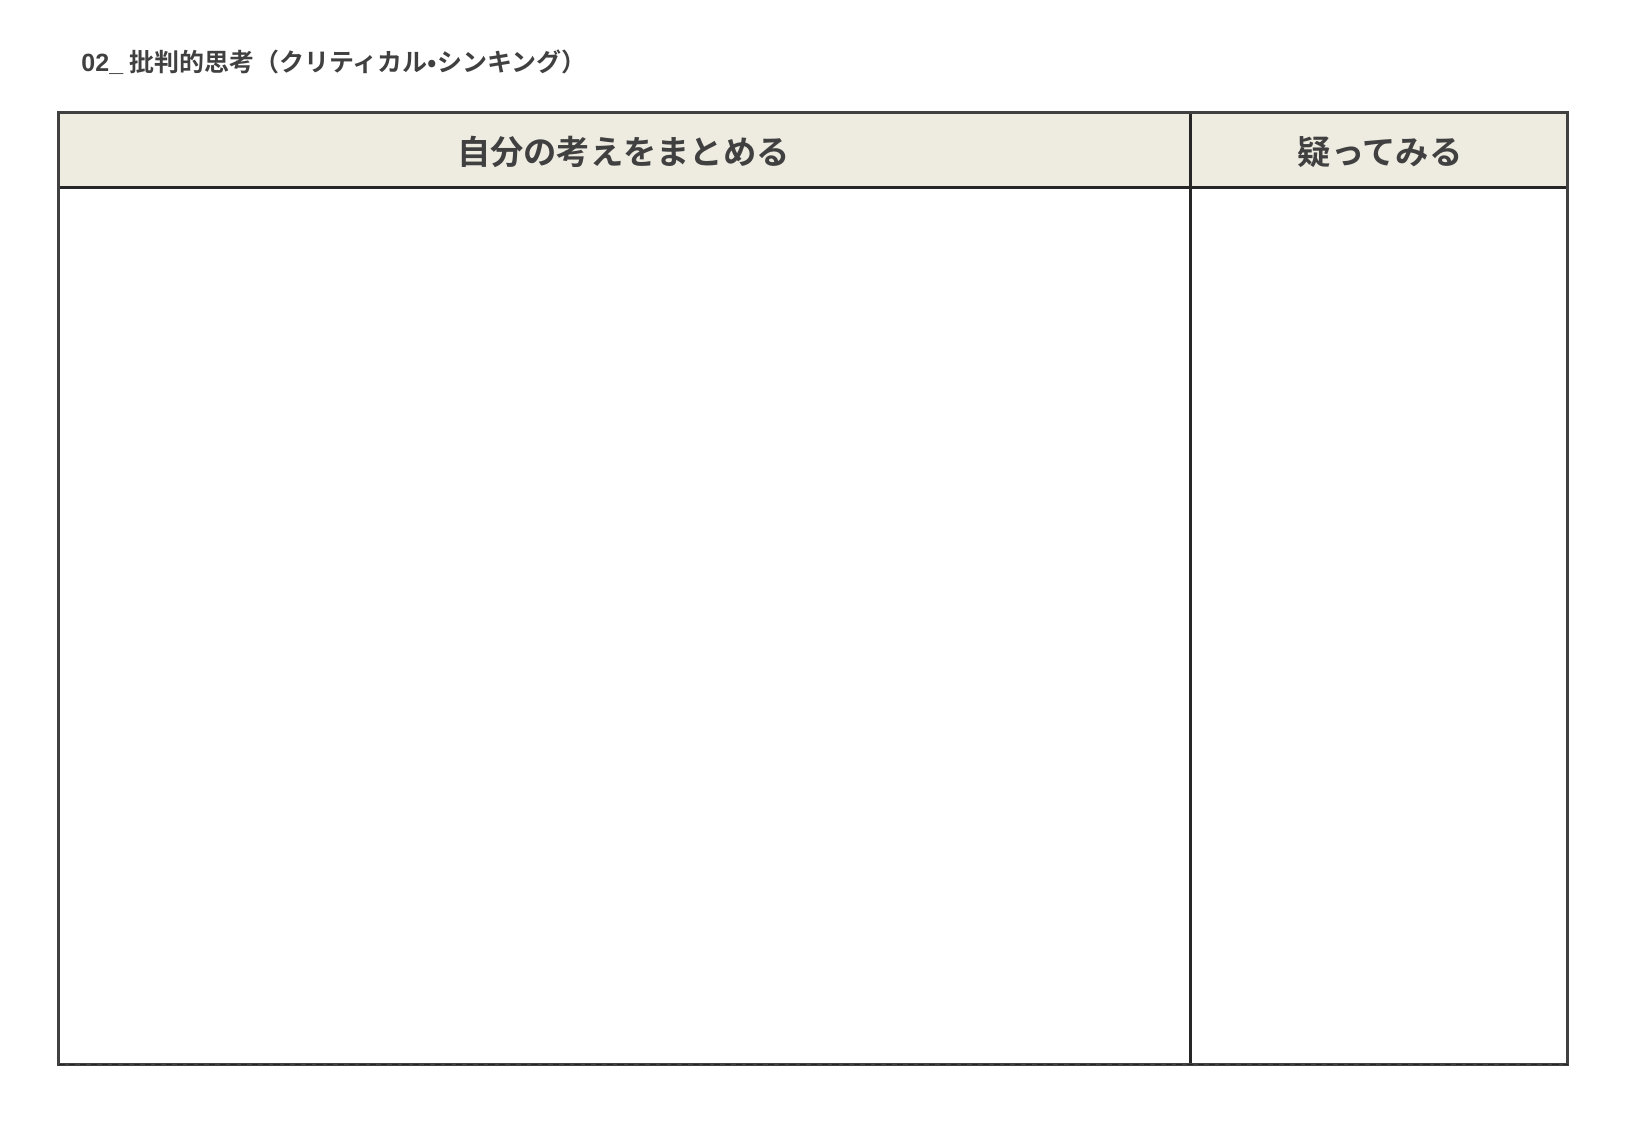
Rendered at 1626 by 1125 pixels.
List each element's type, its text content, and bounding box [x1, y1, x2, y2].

text_box 02_批判的思考（クリティカル・シンキング） [66, 39, 602, 84]
text_box [1191, 188, 1568, 1064]
text_box [58, 112, 1568, 187]
text_box [58, 188, 1190, 1064]
